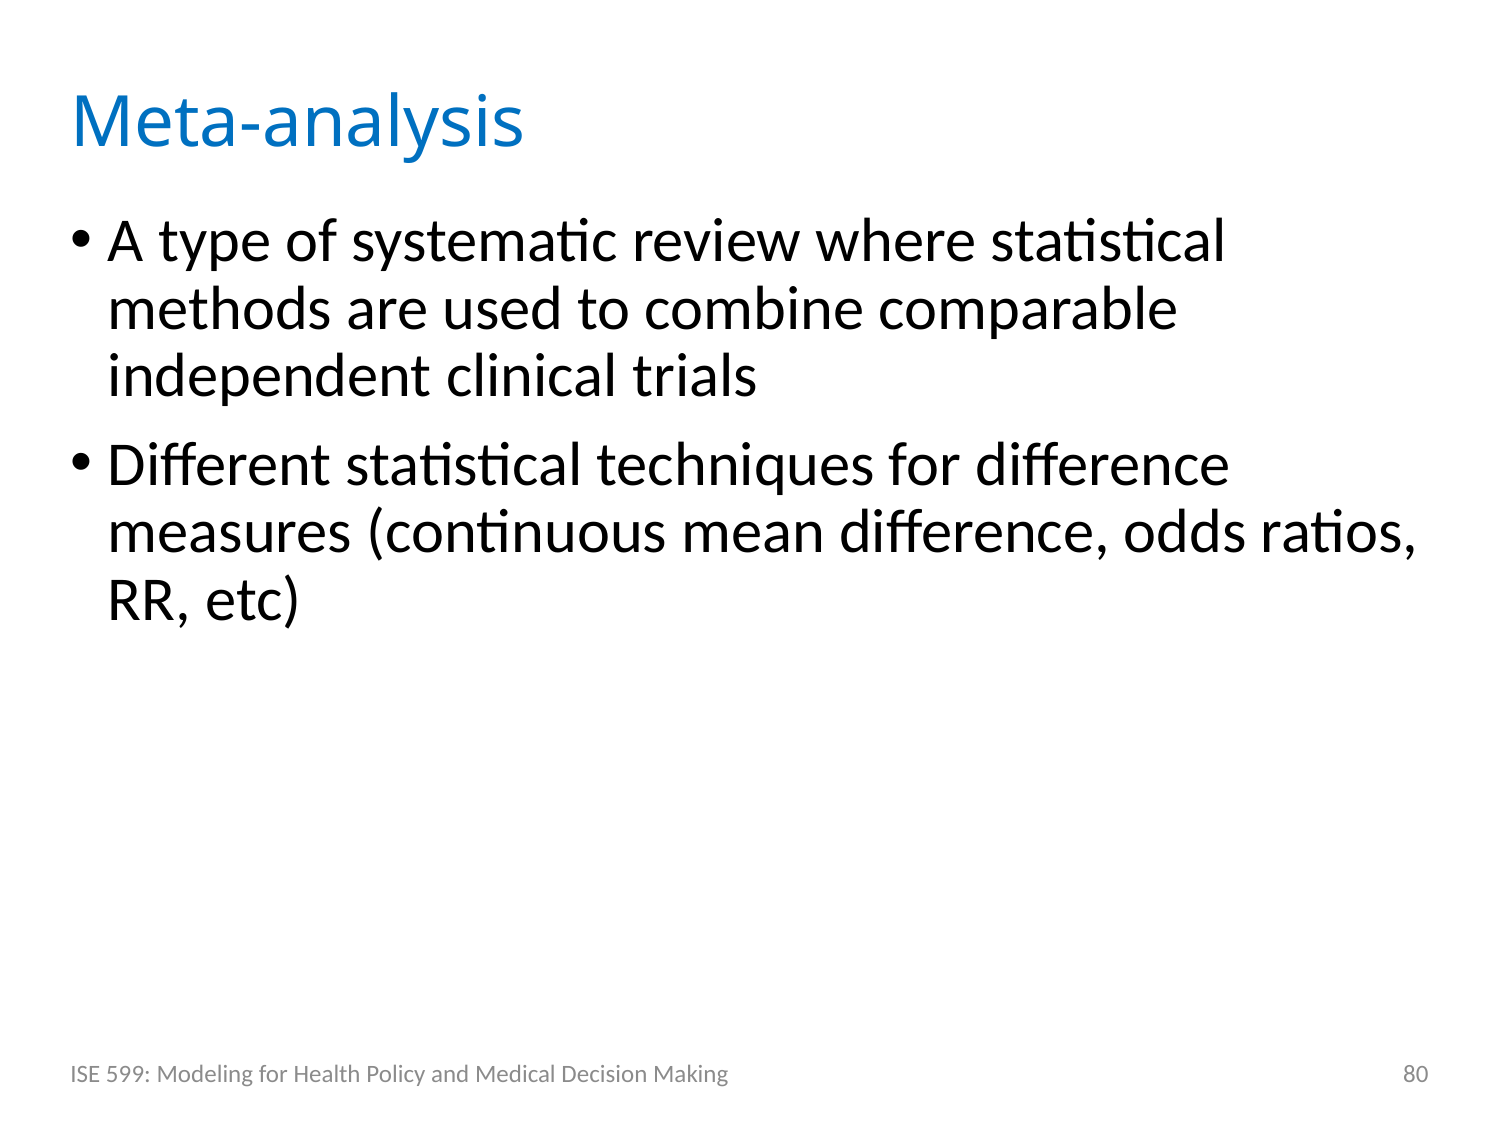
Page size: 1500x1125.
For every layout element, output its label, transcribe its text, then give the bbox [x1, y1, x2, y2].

slide_number 80 [1081, 1042, 1444, 1103]
title Meta-analysis [55, 59, 1446, 188]
list A type of systematic review where statistical methods are used to combine comparable independent clinical trials Different statistical techniques for difference measures (continuous mean difference, odds ratios, RR, etc) [55, 200, 1446, 1029]
slide_number ISE 599: Modeling for Health Policy and Medical Decision Making [55, 1042, 906, 1103]
